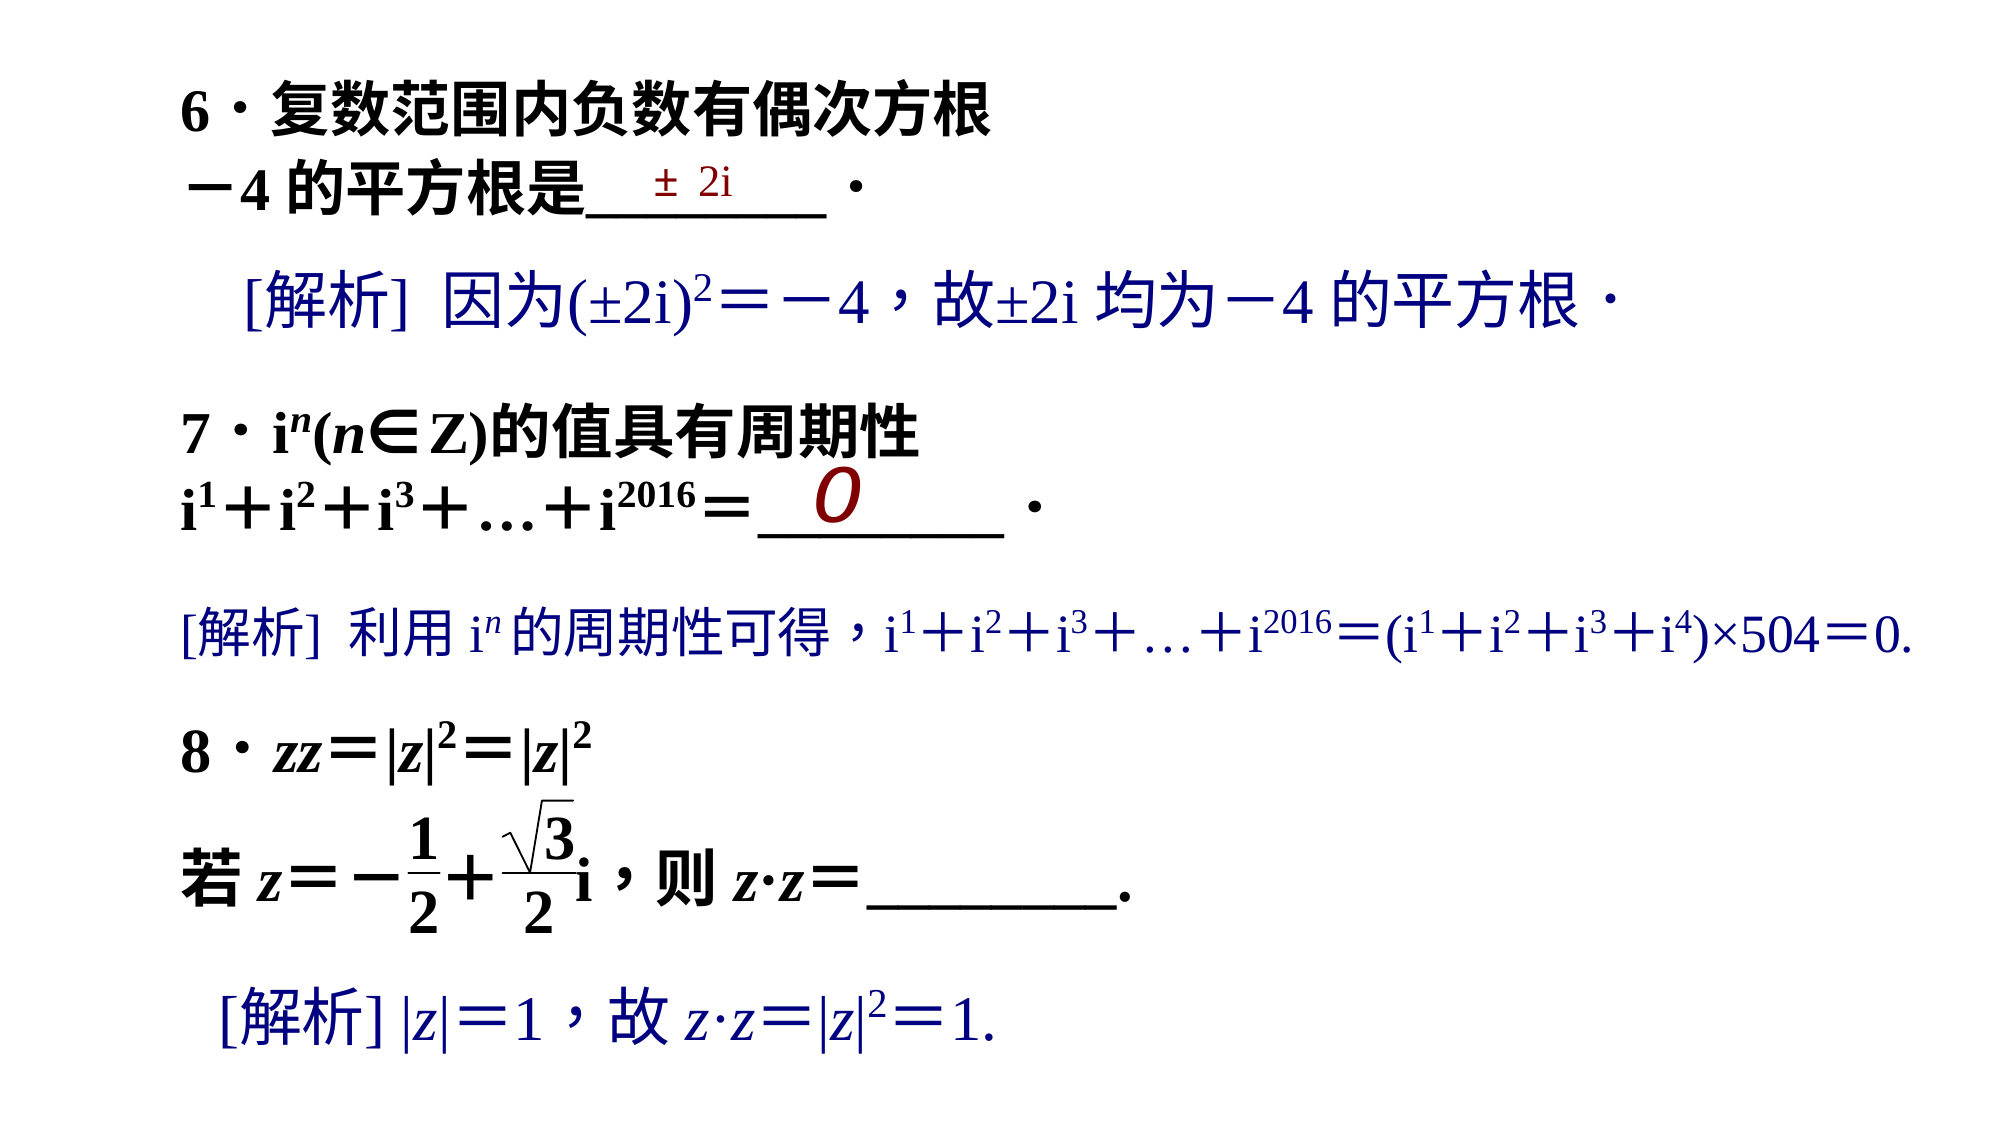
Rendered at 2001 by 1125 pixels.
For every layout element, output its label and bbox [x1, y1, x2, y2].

text_box [243, 259, 2000, 366]
text_box [218, 976, 1083, 1088]
text_box [179, 708, 1210, 977]
text_box [179, 393, 1113, 548]
text_box [765, 445, 881, 545]
text_box [179, 598, 1965, 679]
text_box [630, 151, 766, 213]
text_box [179, 70, 1083, 233]
